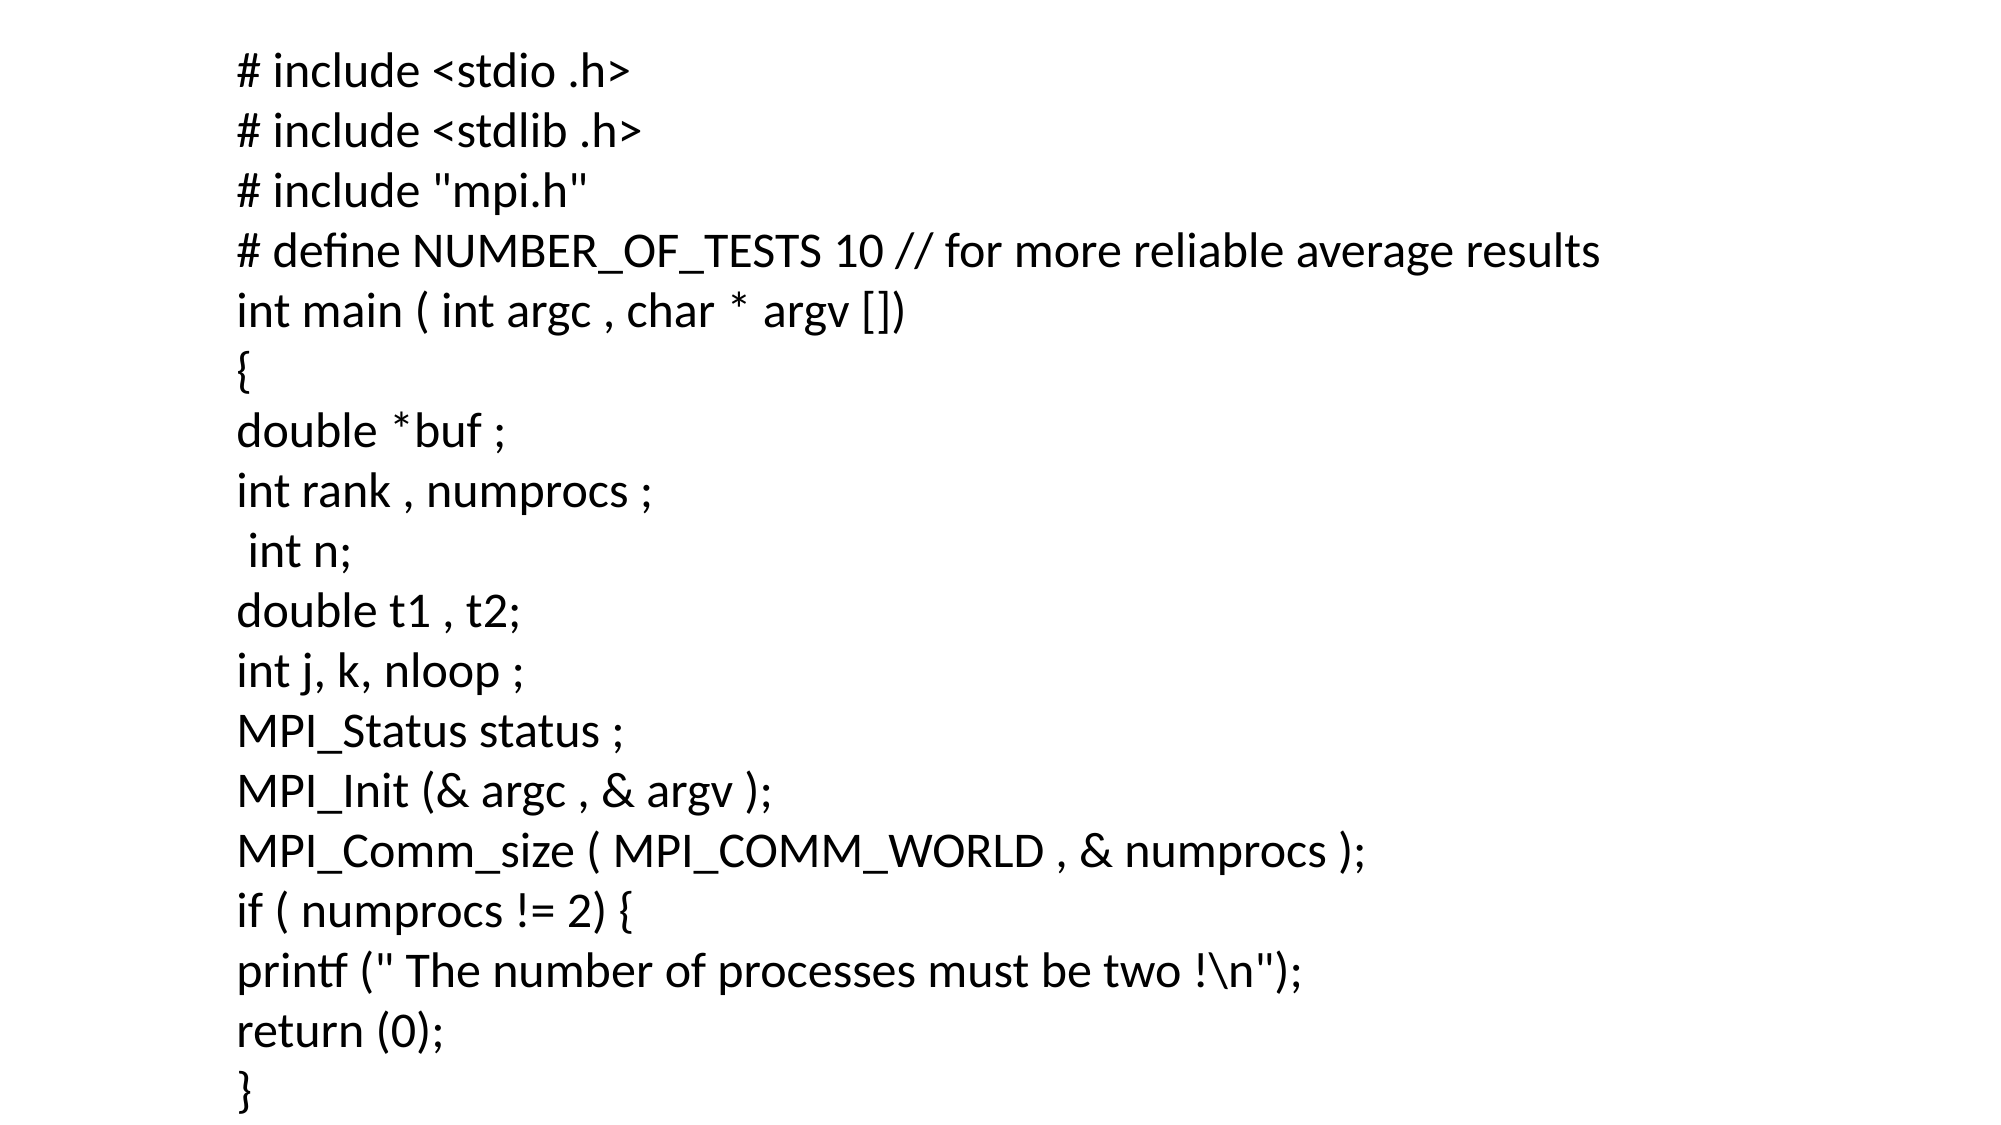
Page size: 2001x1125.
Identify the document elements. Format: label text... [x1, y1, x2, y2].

text_box # include <stdio .h> # include <stdlib .h> # include "mpi.h" # define NUMBER_OF_TESTS 10 // for more reliable average results int main ( int argc , char * argv []) { double *buf ; int rank , numprocs ; int n; double t1 , t2; int j, k, nloop ; MPI_Status status ; MPI_Init (& argc , & argv ); MPI_Comm_size ( MPI_COMM_WORLD , & numprocs ); if ( numprocs != 2) { printf (" The number of processes must be two !\n"); return (0); } [221, 29, 1696, 1125]
